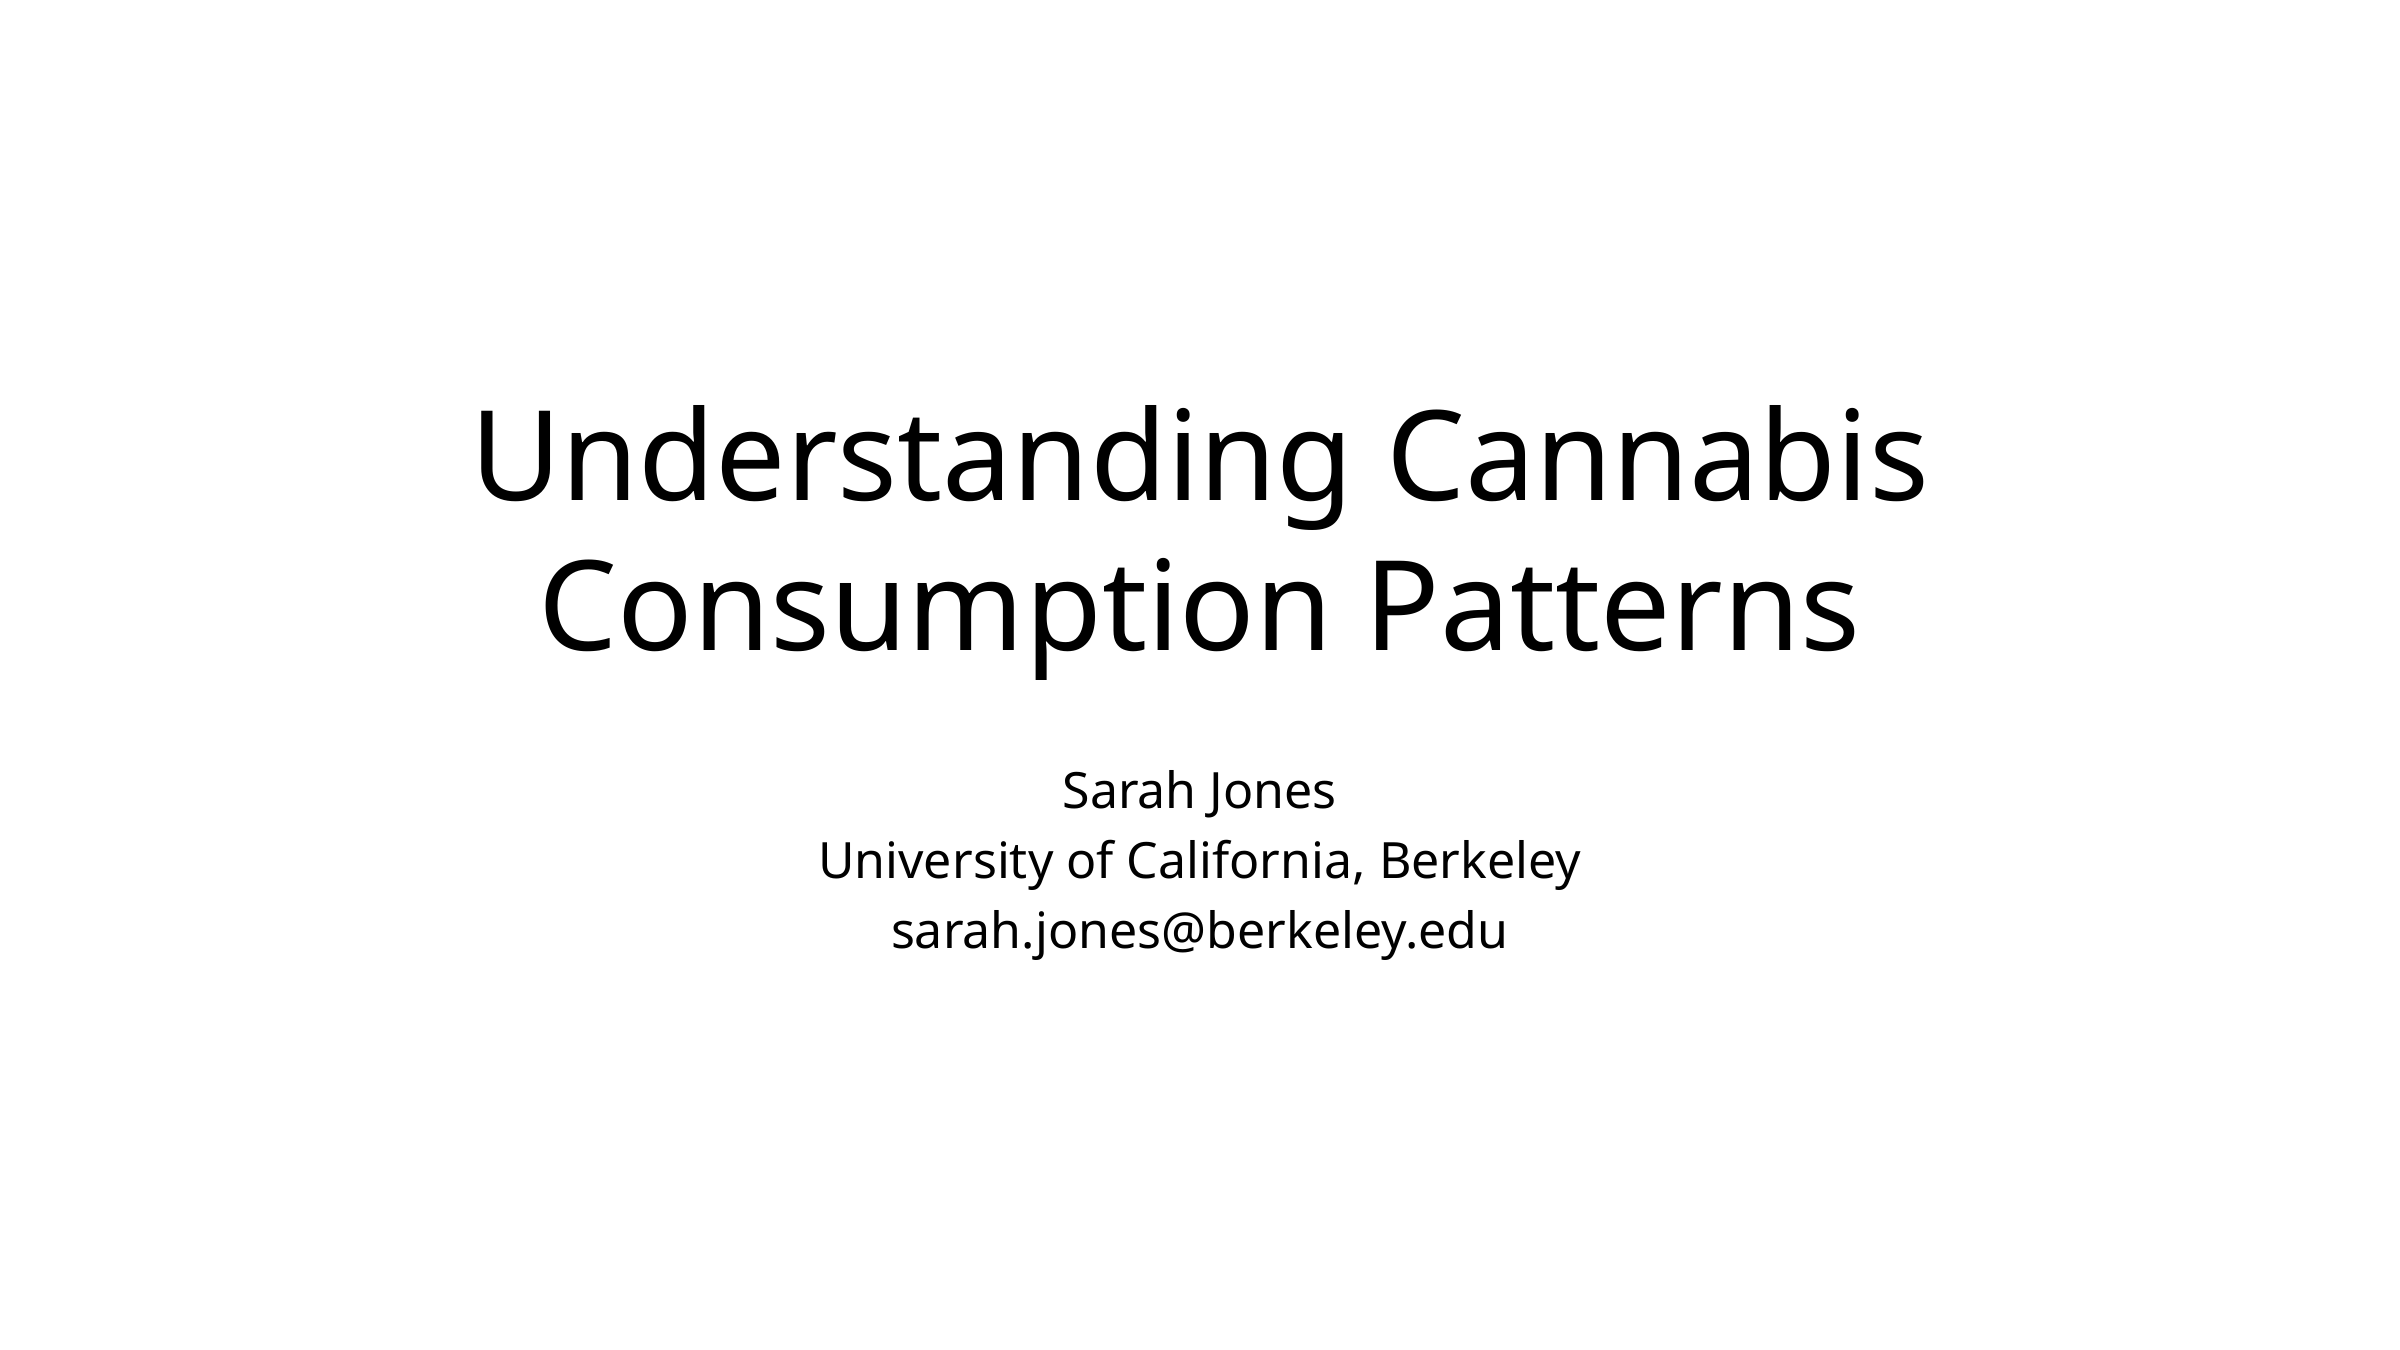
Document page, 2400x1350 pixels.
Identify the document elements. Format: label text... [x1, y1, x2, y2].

subtitle Sarah Jones University of California, Berkeley sarah.jones@berkeley.edu [450, 750, 1950, 1023]
title Understanding Cannabis Consumption Patterns [450, 329, 1950, 721]
